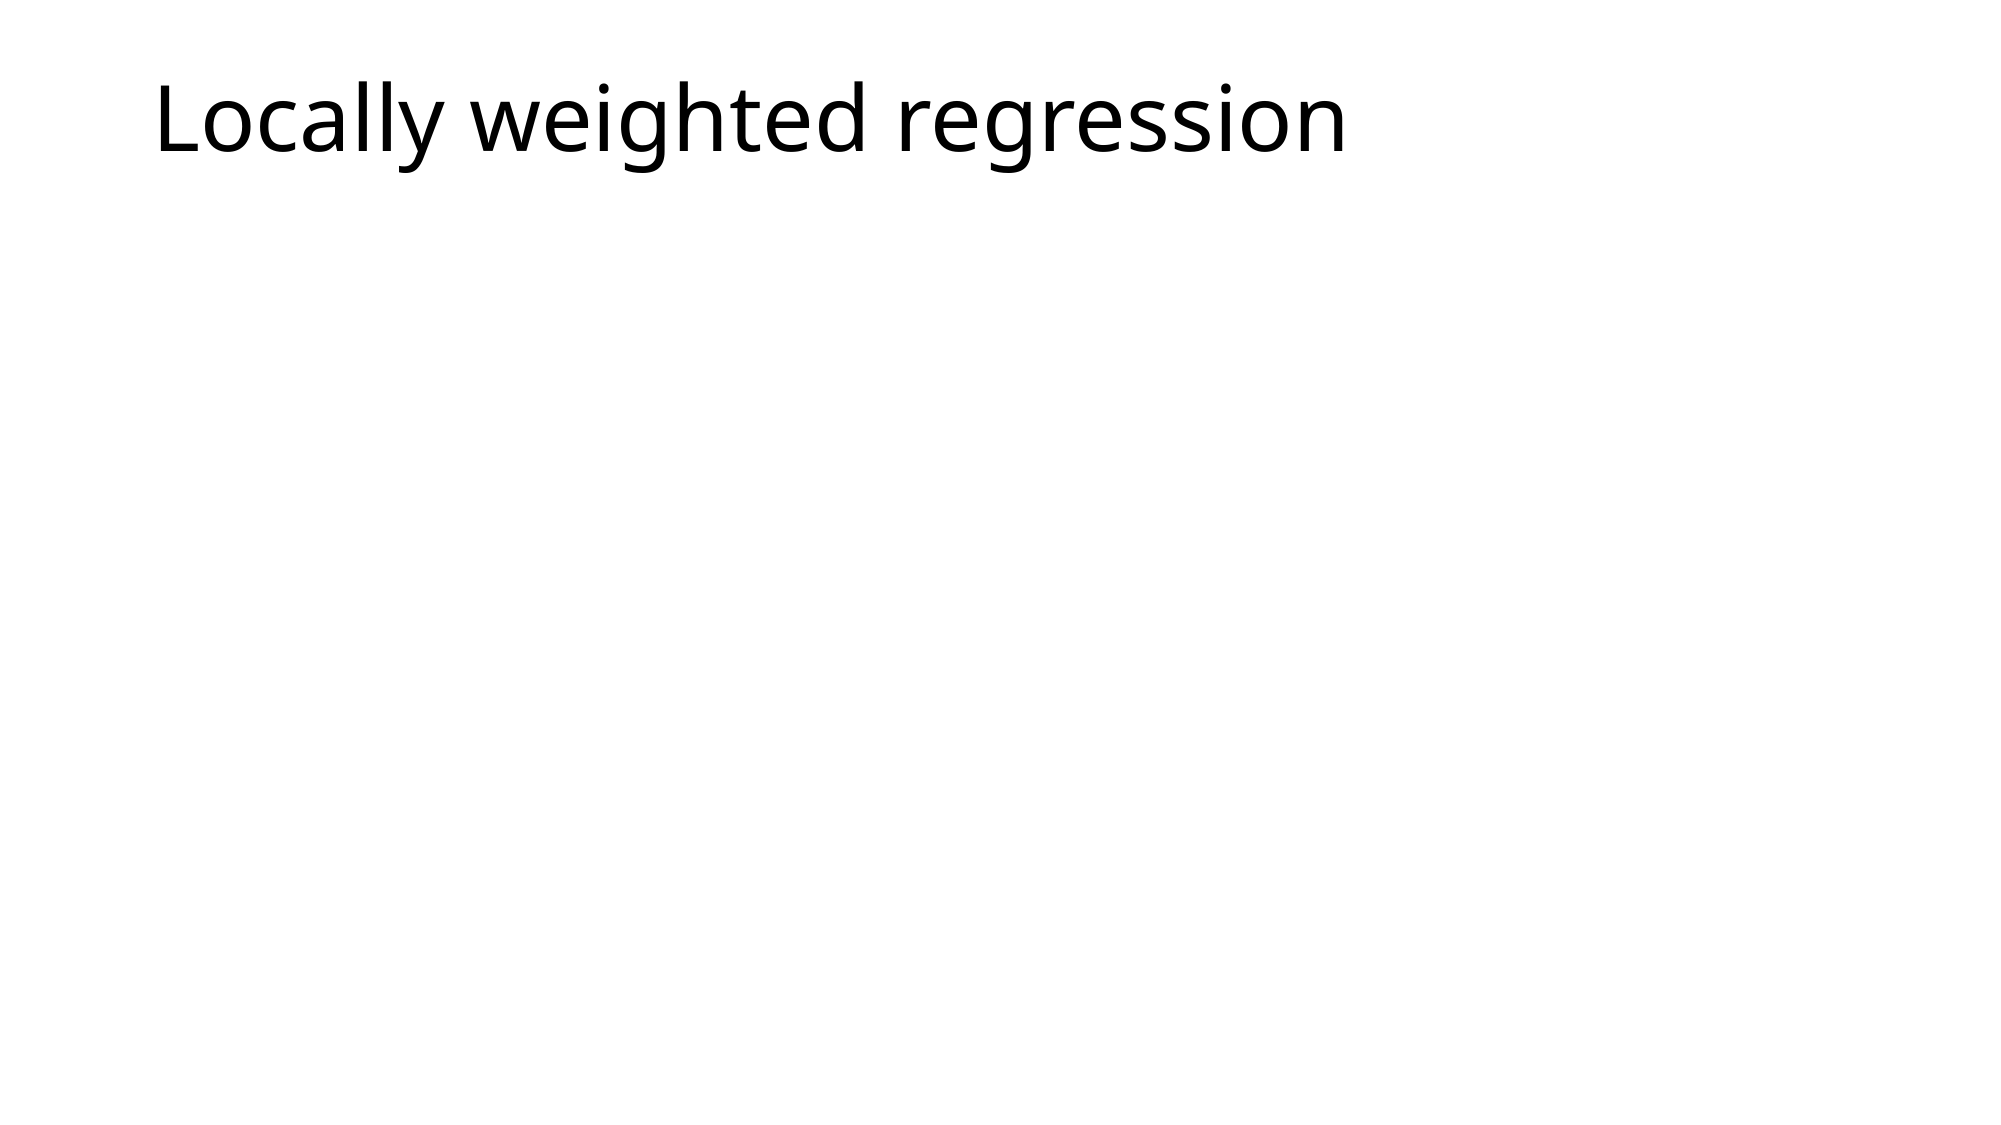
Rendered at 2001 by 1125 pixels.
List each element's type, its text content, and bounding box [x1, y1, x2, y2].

title Locally weighted regression [137, 59, 1863, 184]
